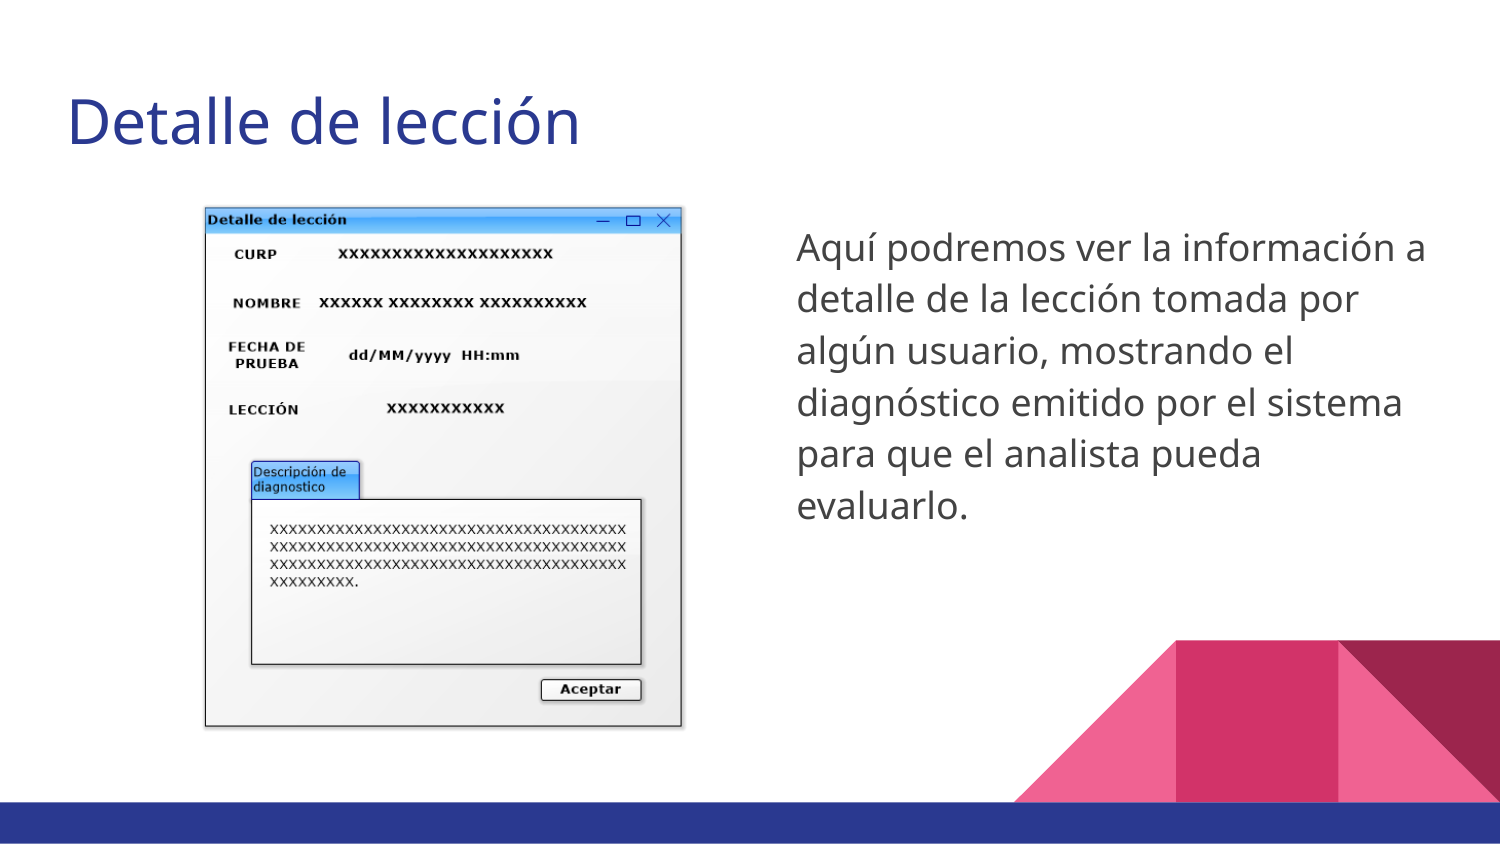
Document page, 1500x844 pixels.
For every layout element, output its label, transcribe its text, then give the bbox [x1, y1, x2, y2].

picture [170, 193, 696, 741]
list Aquí podremos ver la información a detalle de la lección tomada por algún usuario, mostrando el diagnóstico emitido por el sistema para que el analista pueda evaluarlo. [781, 201, 1449, 750]
title Detalle de lección [51, 67, 1449, 167]
